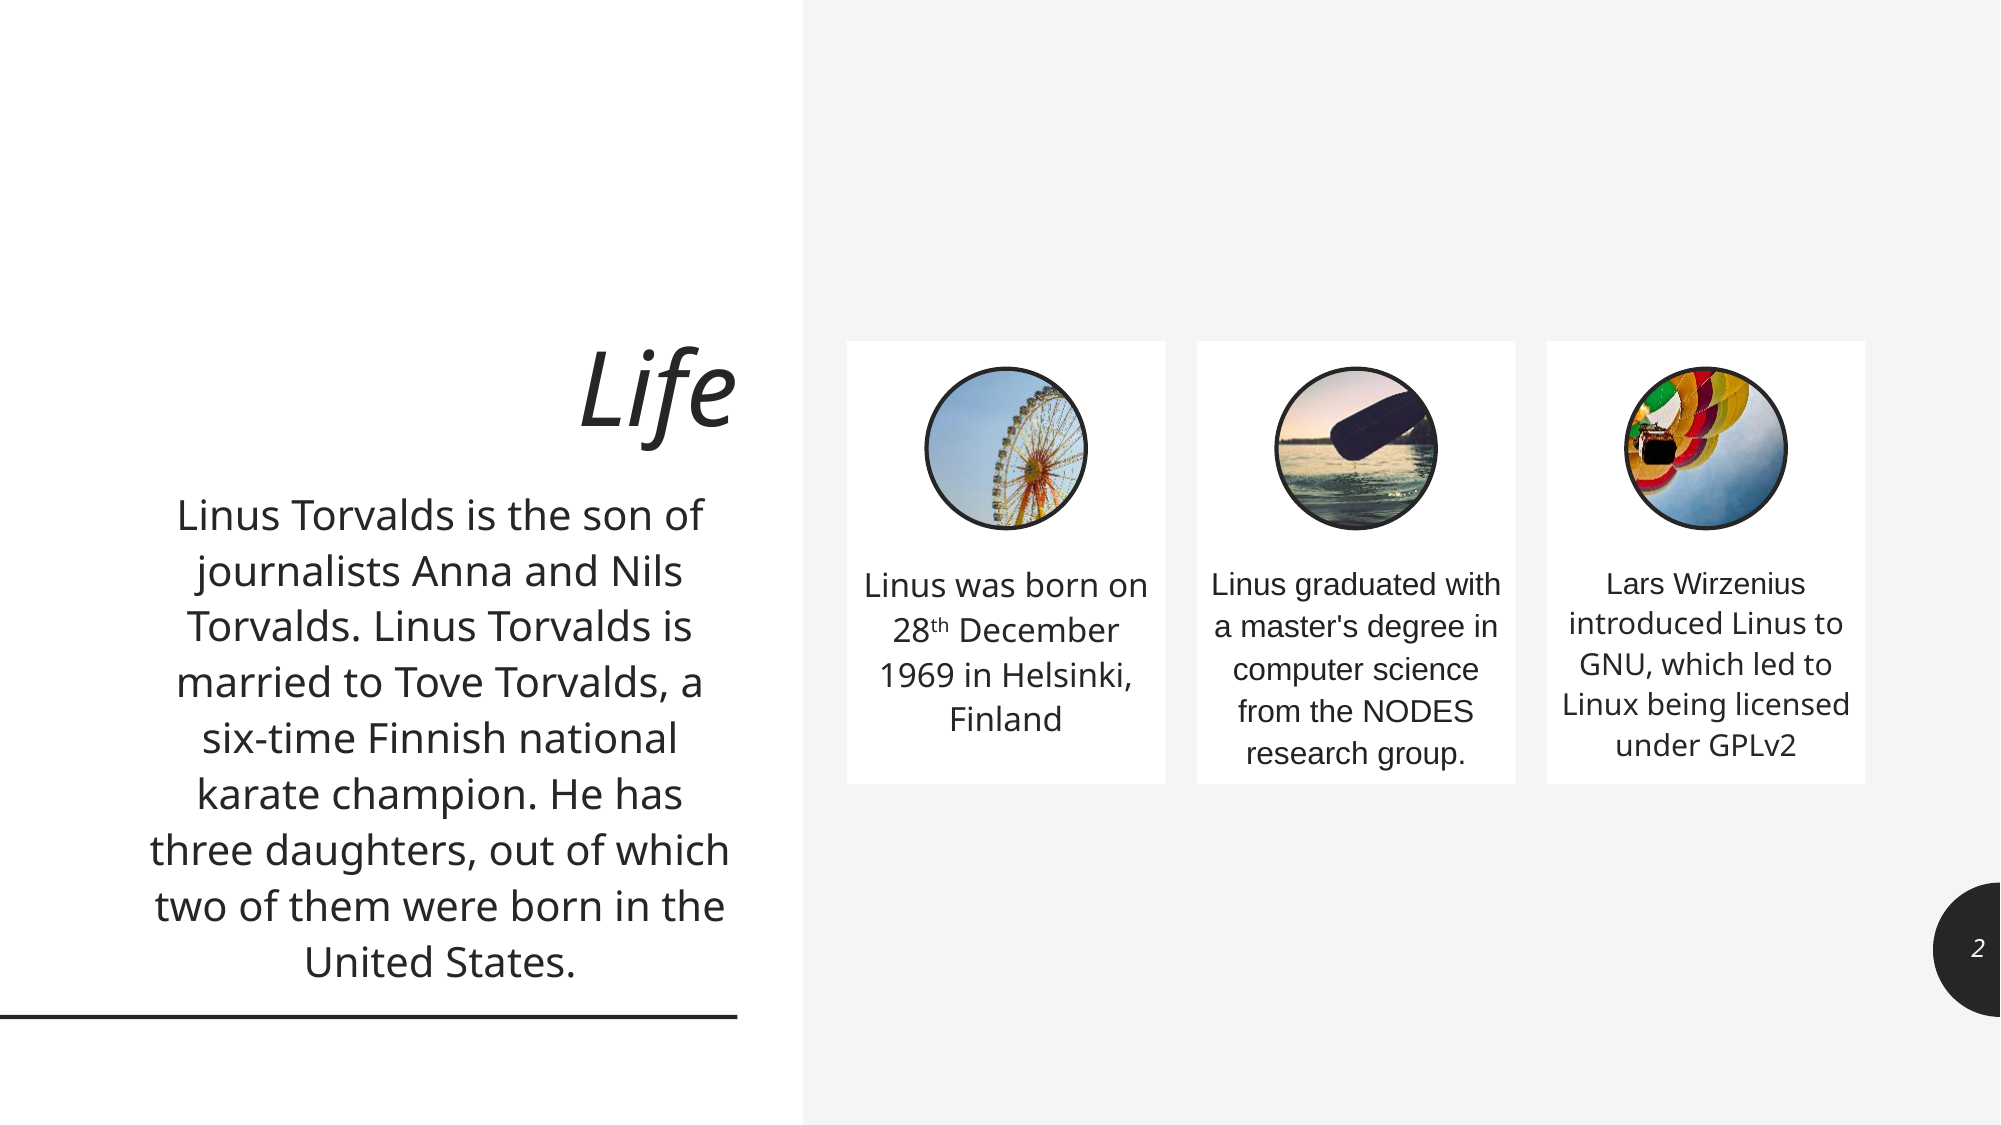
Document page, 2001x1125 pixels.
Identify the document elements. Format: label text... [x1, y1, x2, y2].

text_box 2 [1932, 919, 2000, 980]
text_box [1276, 368, 1436, 529]
text_box Linus graduated with a master's degree in computer science from the NODES research group. [1196, 341, 1516, 784]
text_box [926, 368, 1086, 529]
text_box [1626, 368, 1786, 529]
text_box Linus Torvalds is the son of journalists Anna and Nils Torvalds. Linus Torvalds is married to Tove Torvalds, a six-time Finnish national karate champion. He has three daughters, out of which two of them were born in the United States. [125, 474, 756, 944]
text_box Life [125, 91, 754, 457]
text_box Linus was born on 28th December 1969 in Helsinki, Finland [846, 341, 1166, 784]
text_box Lars Wirzenius introduced Linus to GNU, which led to Linux being licensed under GPLv2 [1546, 341, 1866, 784]
